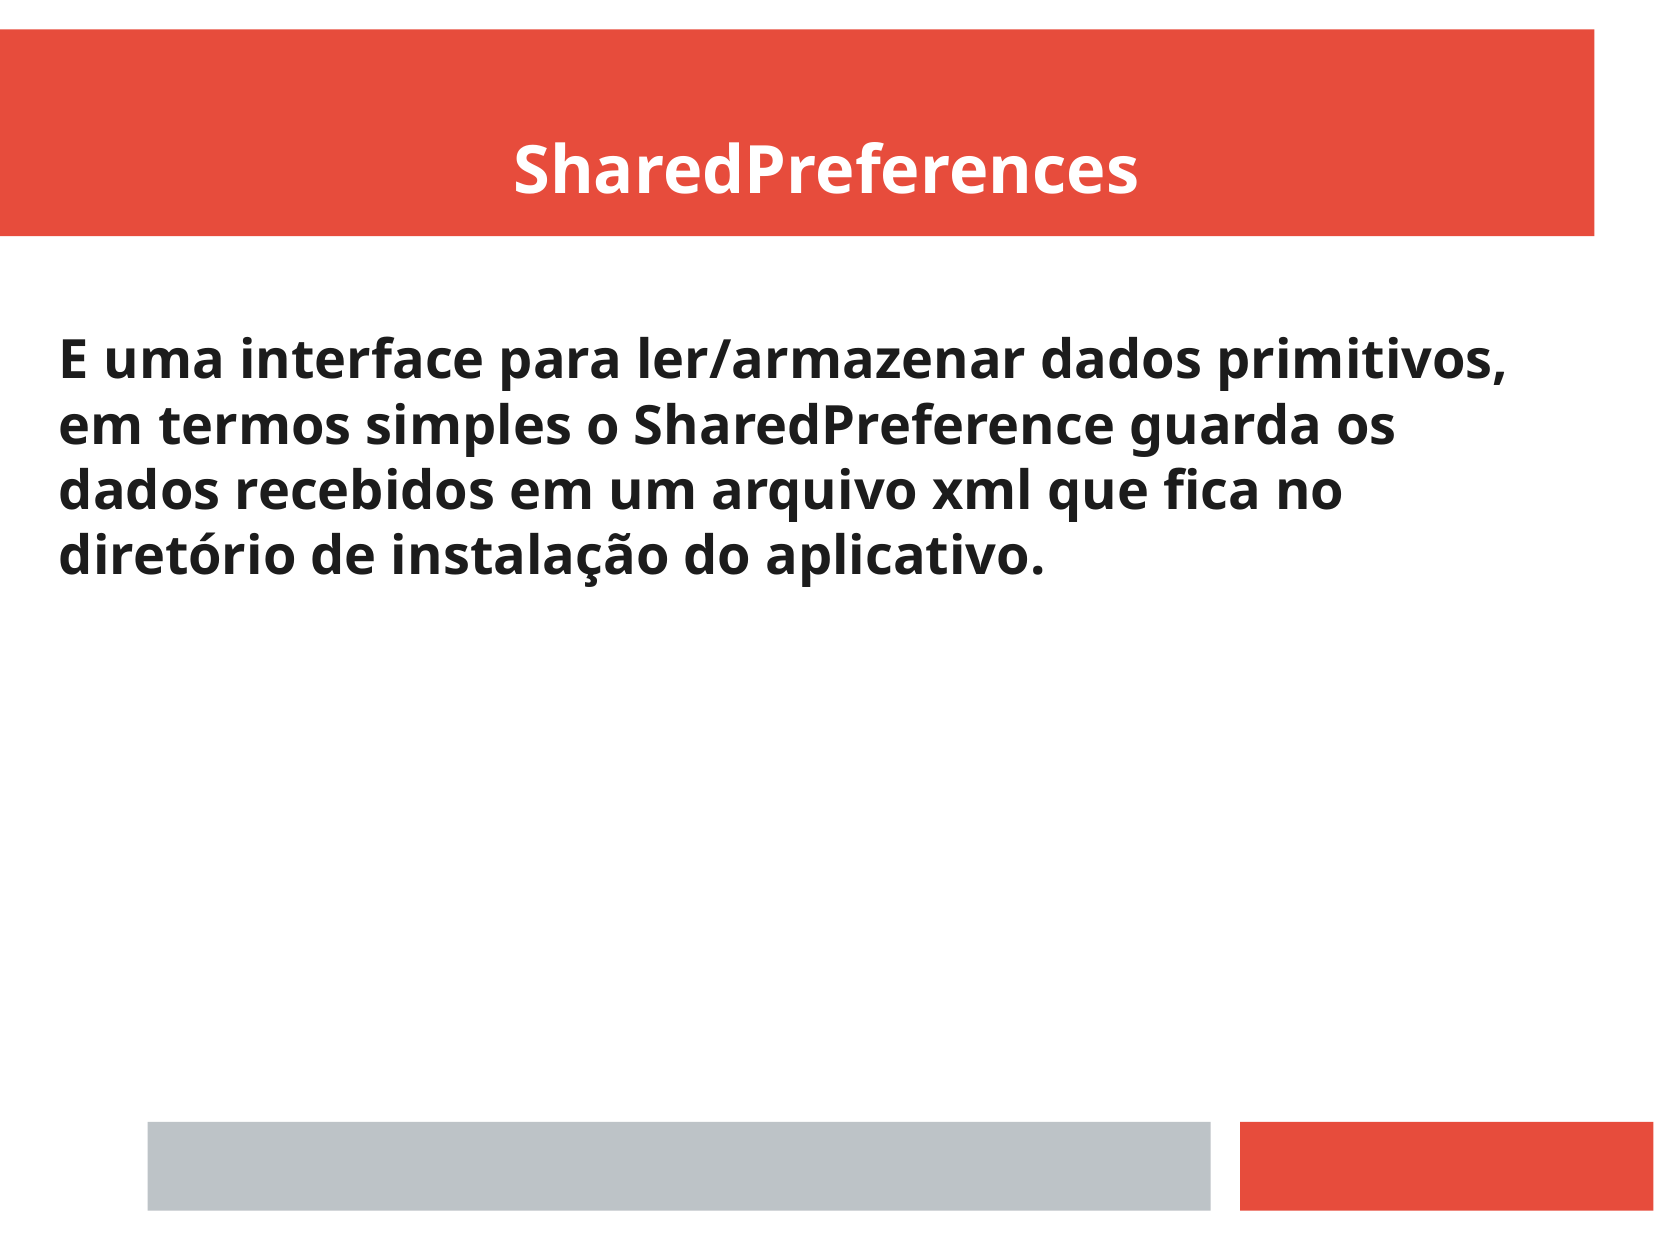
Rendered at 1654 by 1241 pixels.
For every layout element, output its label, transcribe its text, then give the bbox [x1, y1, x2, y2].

text_box SharedPreferences [58, 58, 1595, 207]
text_box E uma interface para ler/armazenar dados primitivos, em termos simples o SharedPreference guarda os dados recebidos em um arquivo xml que fica no diretório de instalação do aplicativo. [58, 324, 1565, 1093]
